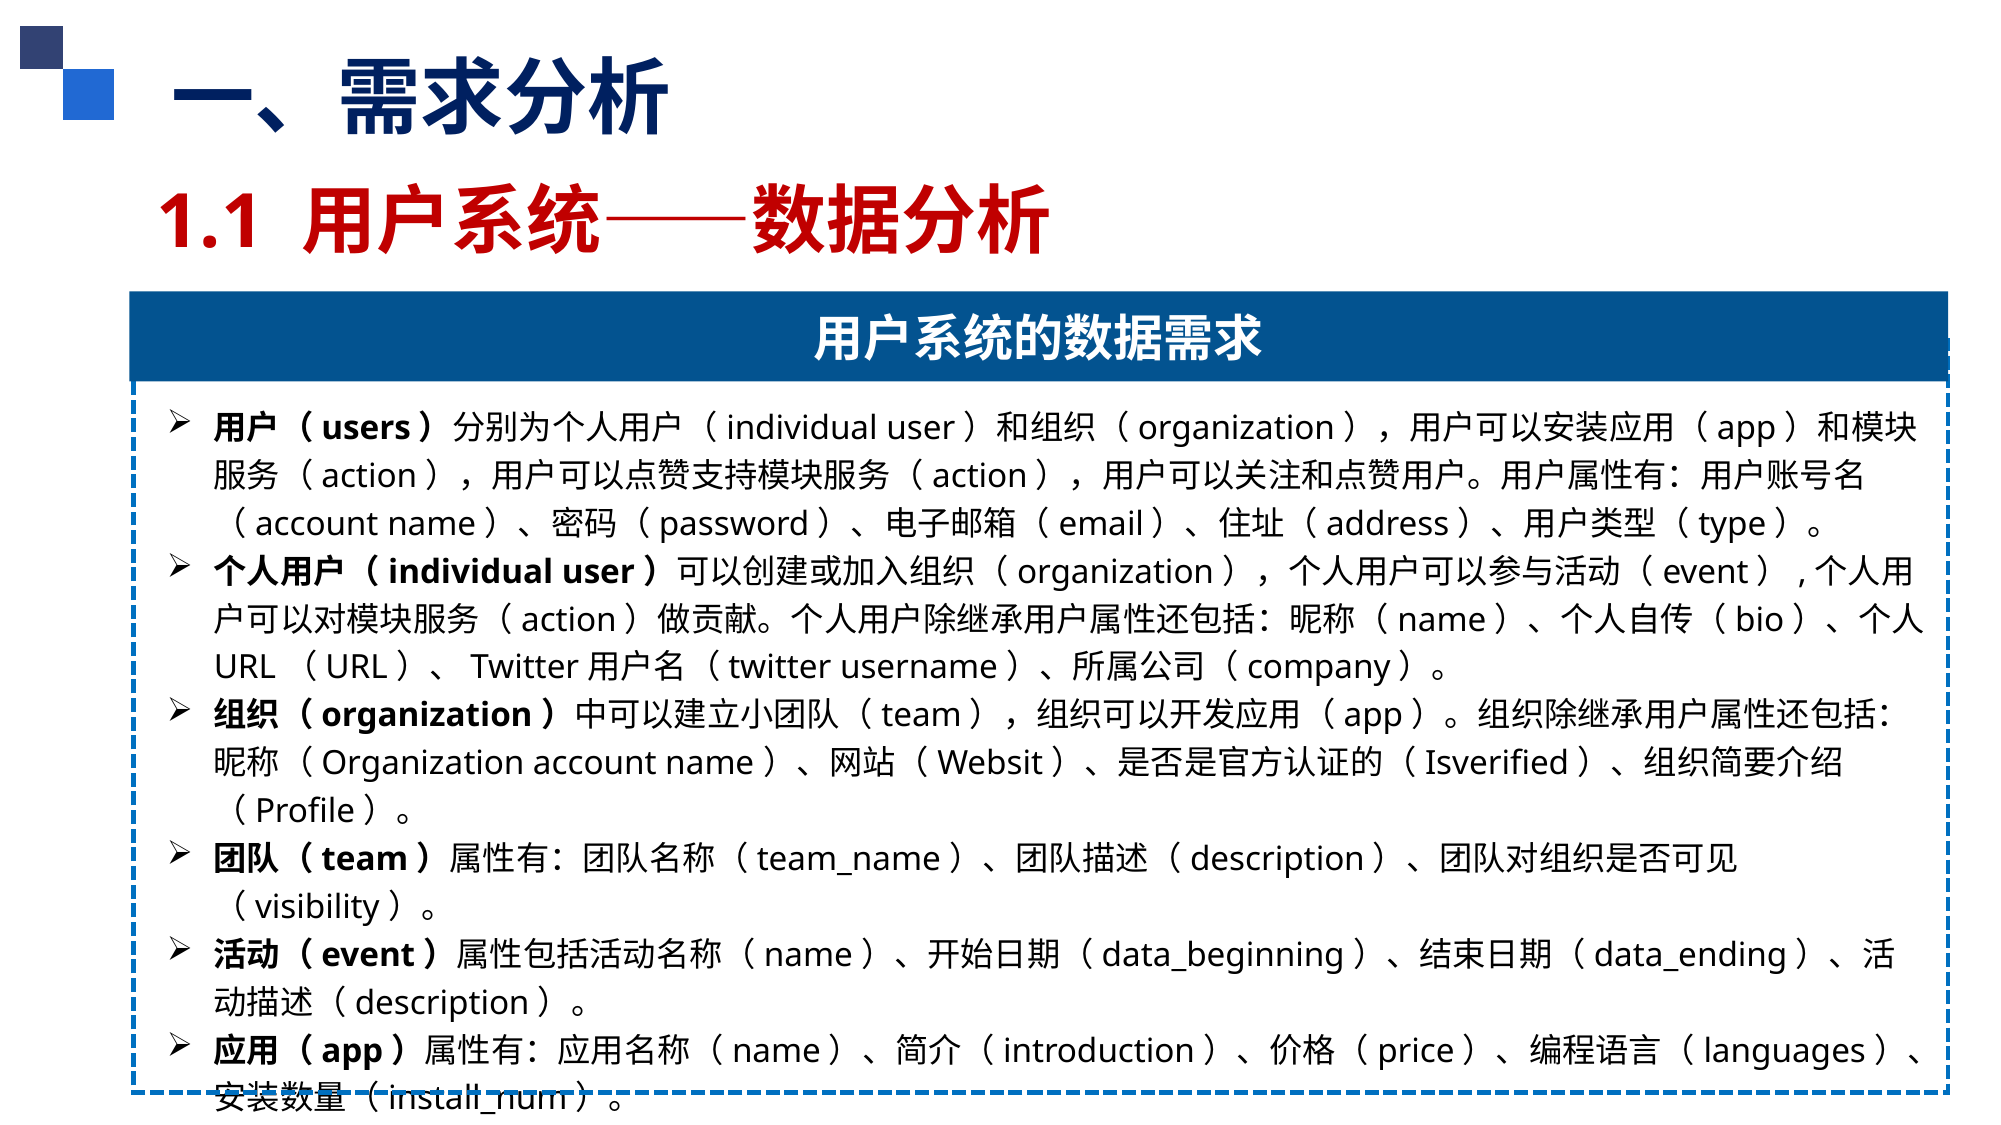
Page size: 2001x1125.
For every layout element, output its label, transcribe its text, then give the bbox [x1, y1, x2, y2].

text_box 1.1 用户系统——数据分析 [88, 165, 1131, 271]
text_box [61, 67, 116, 122]
text_box 用户系统的数据需求 [129, 291, 1949, 382]
text_box [20, 26, 63, 69]
text_box 一、需求分析 [103, 36, 804, 152]
text_box 用户（users）分别为个人用户（individual user）和组织（organization），用户可以安装应用（app）和模块服务（action），用户可以点赞支持模块服务（action），用户可以关注和点赞用户。用户属性有：用户账号名（account name）、密码（password）、电子邮箱（email）、住址（address）、用户类型（type）。 个人用户（individual user）可以创建或加入组织（organization），个人用户可以参与活动（event）,个人用户可以对模块服务（action）做贡献。个人用户除继承用户属性还包括：昵称（name）、个人自传（bio）、个人URL（URL）、Twitter用户名（twitter username）、所属公司（company）。 组织（organization）中可以建立小团队（team），组织可以开发应用（app）。组织除继承用户属性还包括：昵称（Organization account name）、网站（Websit）、是否是官方认证的（Isverified）、组织简要介绍（Profile）。 团队（team）属性有：团队名称（team_name）、团队描述（description）、团队对组织是否可见（visibility）。 活动（event）属性包括活动名称（name）、开始日期（data_beginning）、结束日期（data_ending）、活动描述（description）。 应用（app）属性有：应用名称（name）、简介（introduction）、价格（price）、编程语言（languages）、安装数量（install_num）。 模块服务（aciton）属性有：应用名称（name）、价格（price）、版本（version）、点赞数量（stars_number）。 [152, 1093, 1944, 1125]
text_box [133, 382, 1949, 1094]
